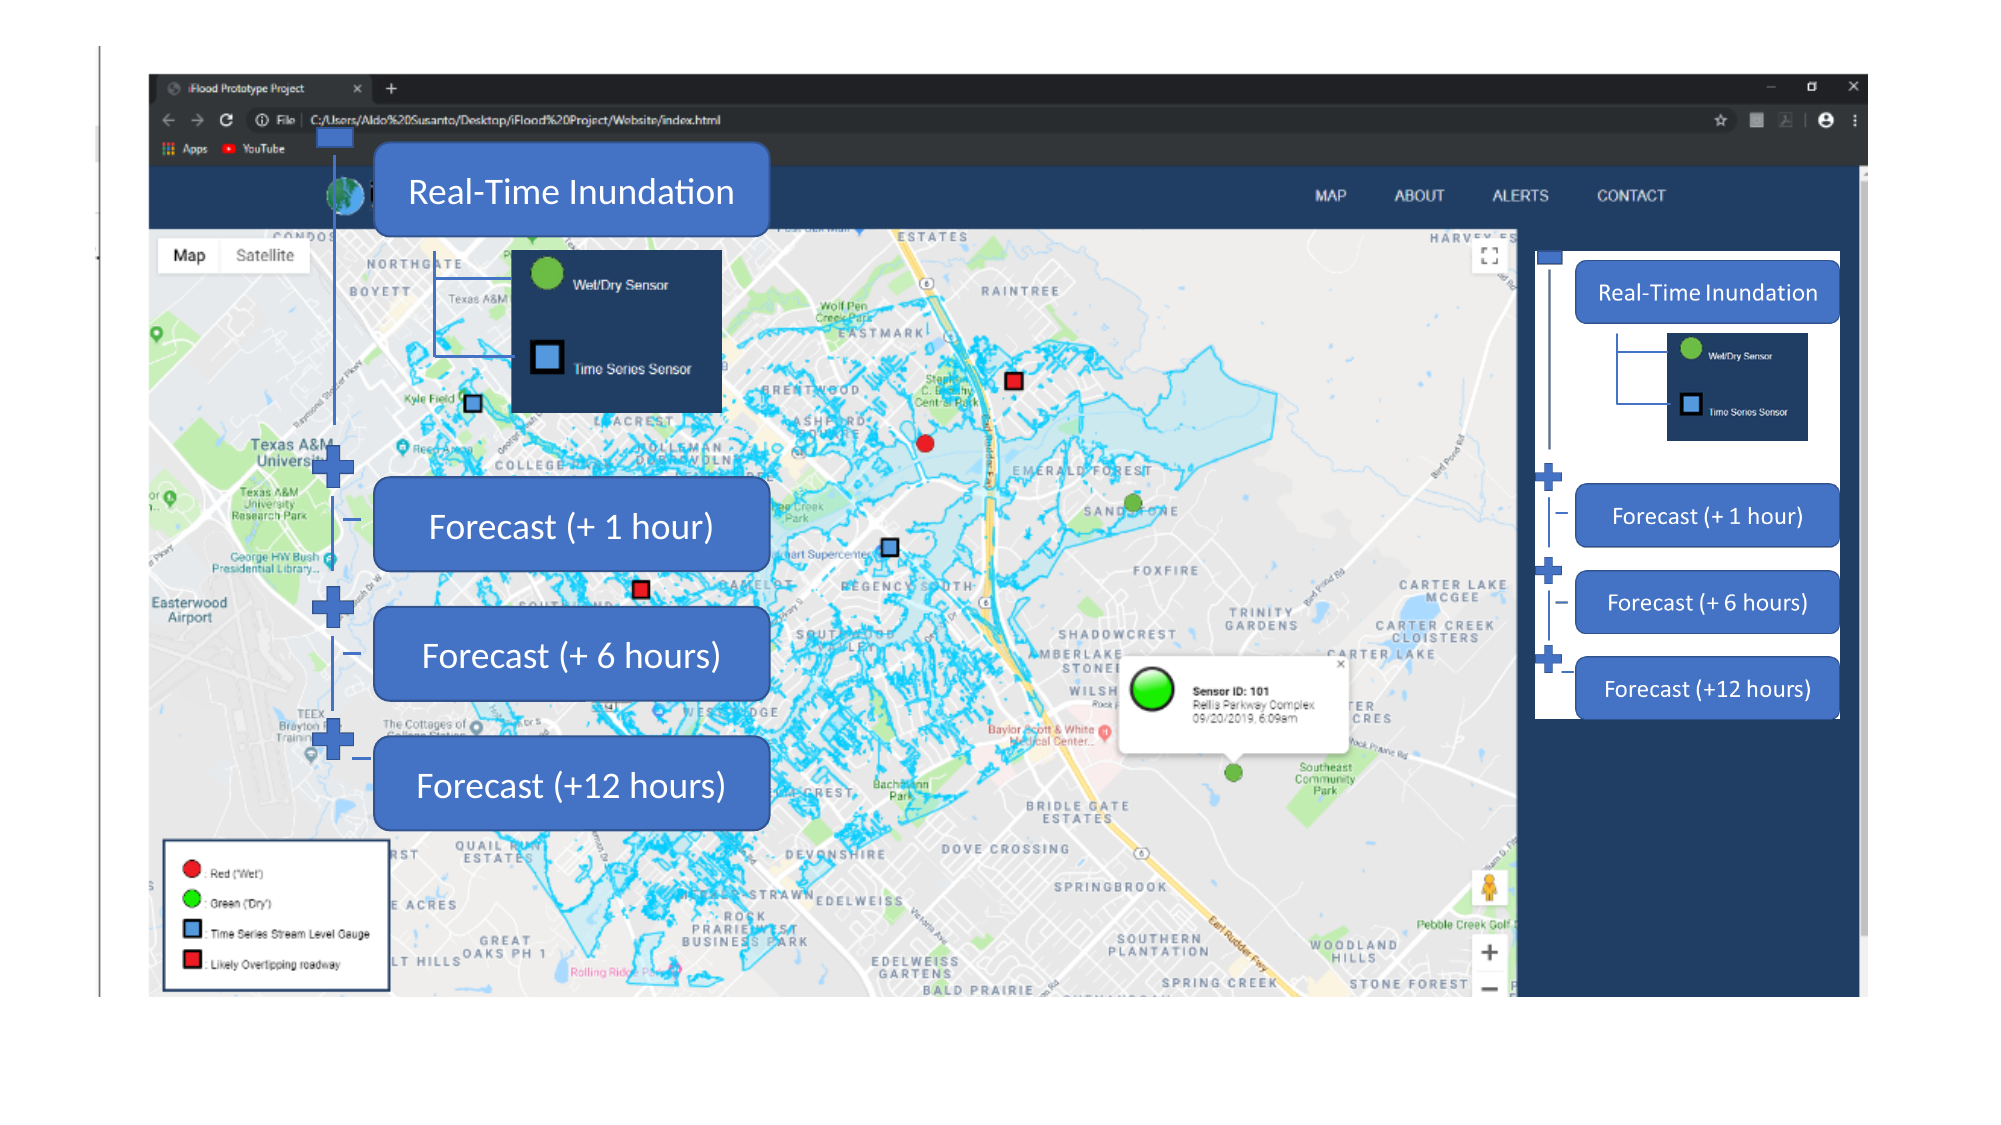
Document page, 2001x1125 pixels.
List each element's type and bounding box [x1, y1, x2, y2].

picture [95, 46, 1868, 997]
